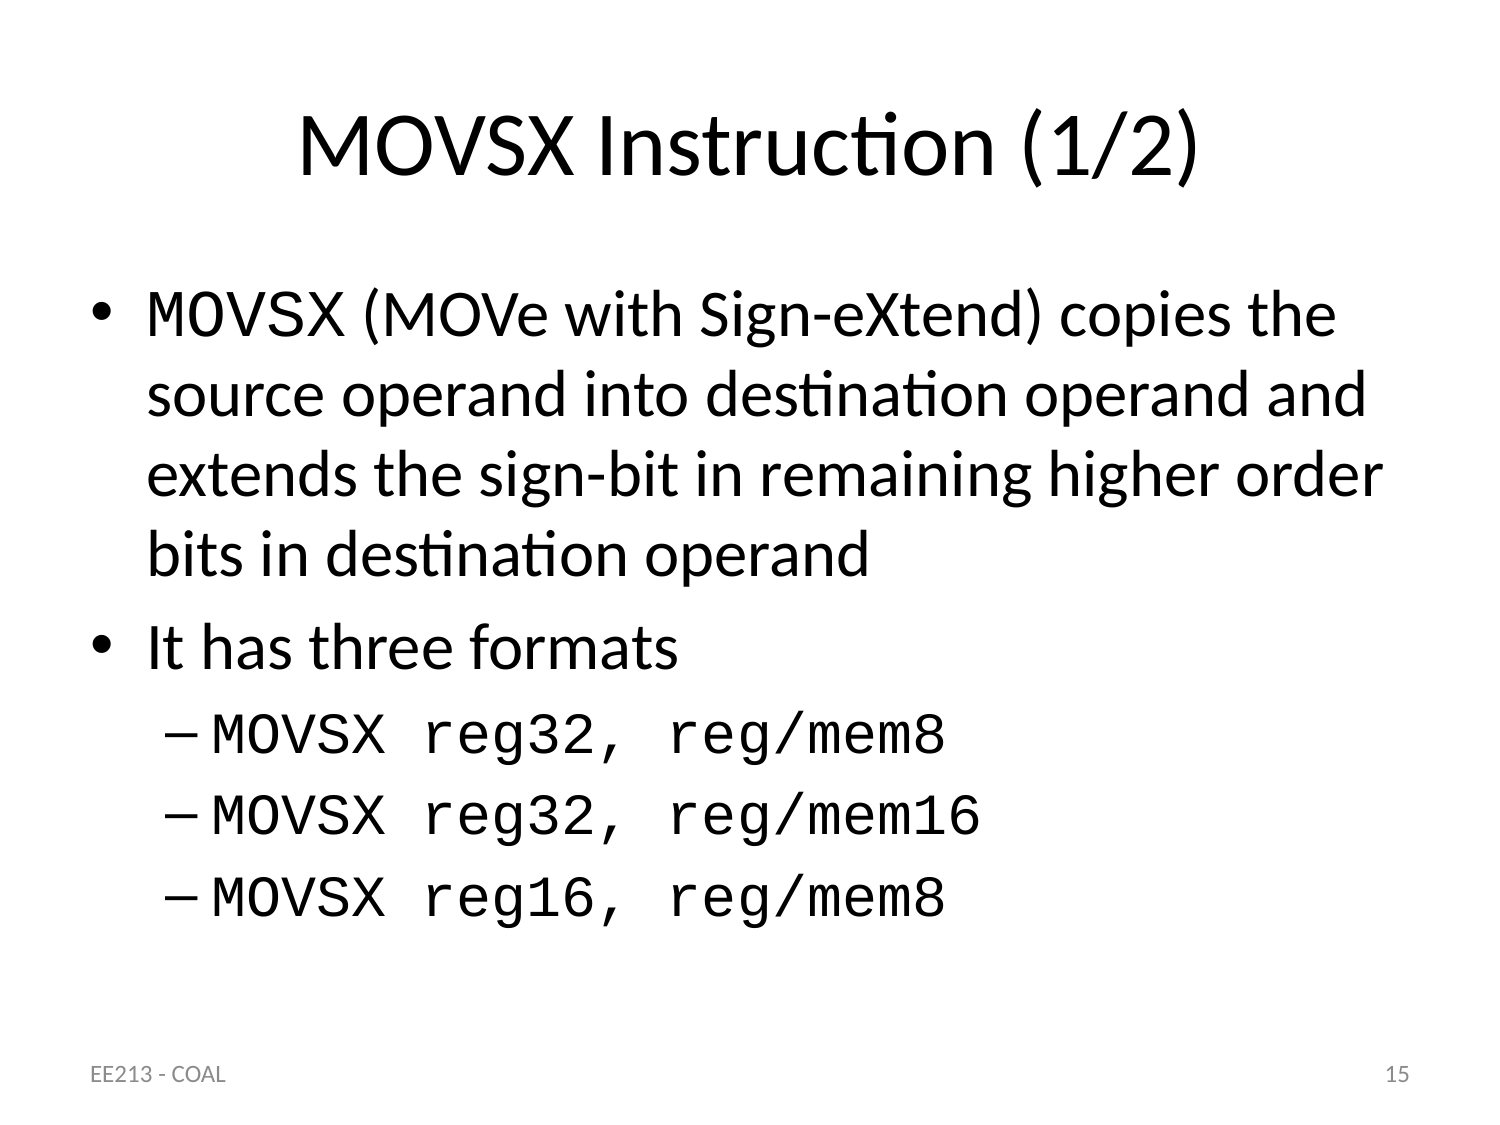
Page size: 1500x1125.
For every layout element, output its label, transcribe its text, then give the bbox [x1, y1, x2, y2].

slide_number EE213 - COAL [75, 1042, 425, 1103]
list MOVSX (MOVe with Sign-eXtend) copies the source operand into destination operand and extends the sign-bit in remaining higher order bits in destination operand It has three formats MOVSX reg32, reg/mem8 MOVSX reg32, reg/mem16 MOVSX reg16, reg/mem8 [75, 262, 1425, 1005]
title MOVSX Instruction (1/2) [75, 45, 1425, 233]
slide_number 15 [1074, 1042, 1425, 1103]
